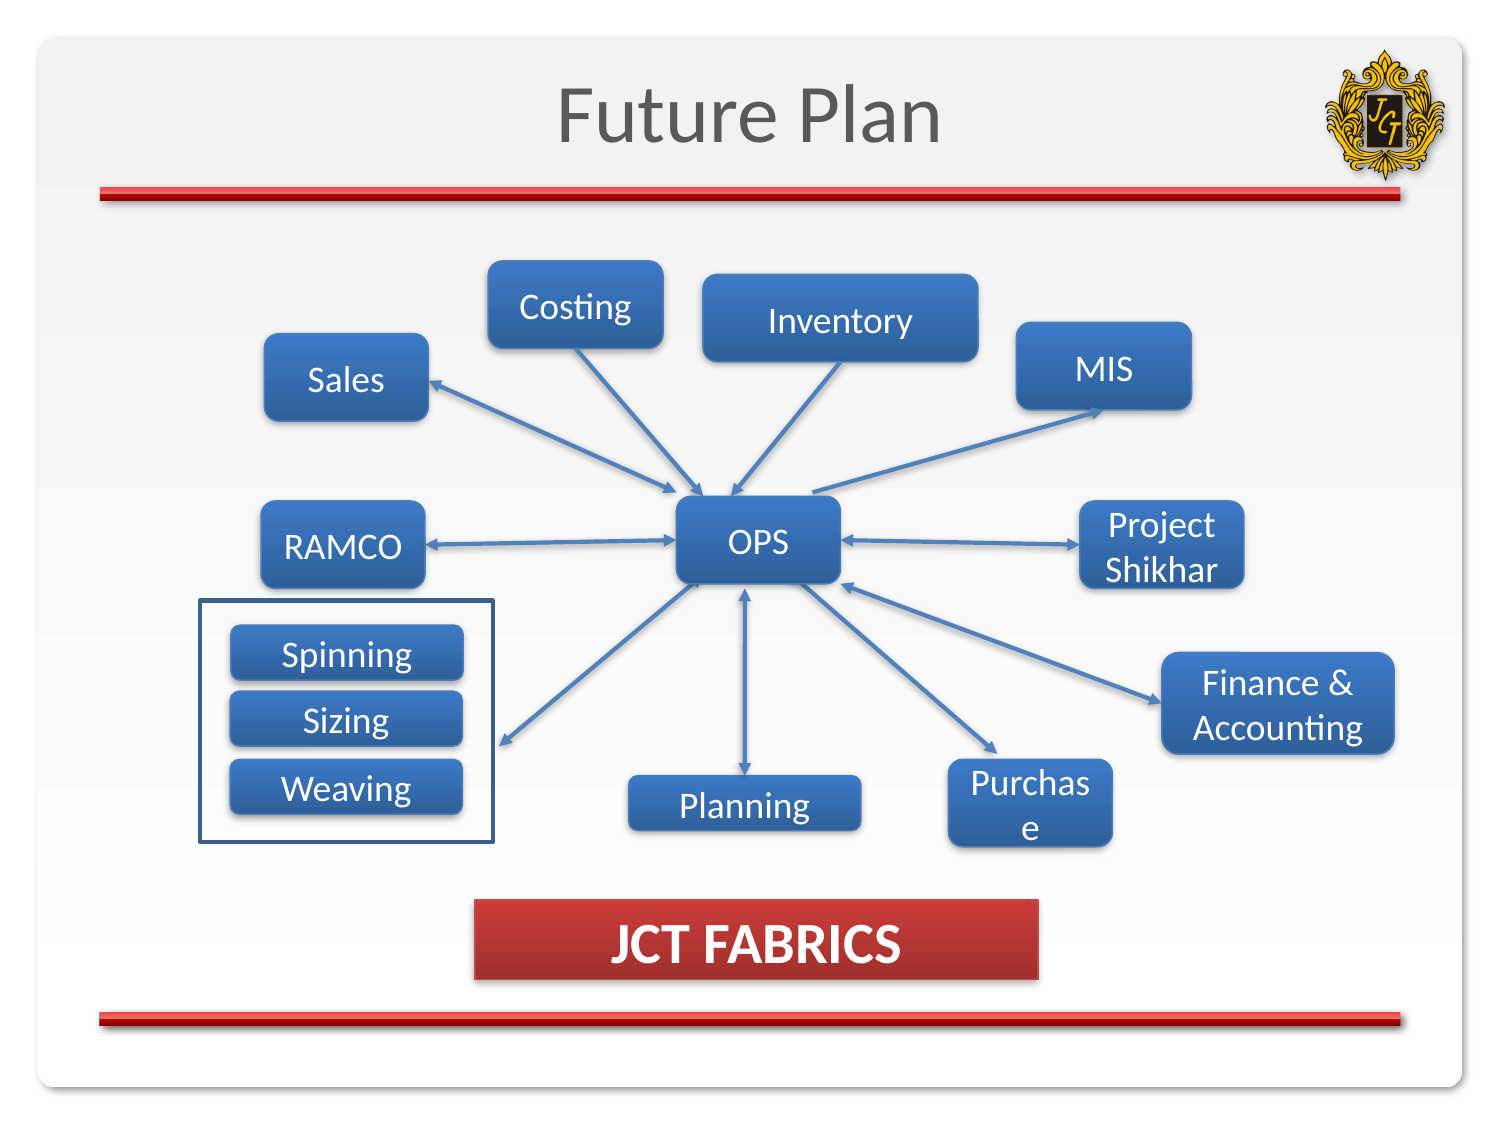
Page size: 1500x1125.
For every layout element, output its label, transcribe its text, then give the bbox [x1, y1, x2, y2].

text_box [786, 570, 998, 755]
text_box Project Shikhar [1079, 500, 1245, 590]
title Future Plan [75, 37, 1425, 180]
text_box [812, 409, 1105, 493]
text_box JCT FABRICS [474, 899, 1039, 980]
text_box Purchase [947, 758, 1114, 848]
text_box [198, 598, 495, 844]
footer We Stick With You So You Don’t Get Stuck [462, 1037, 1238, 1098]
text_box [575, 348, 704, 497]
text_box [424, 539, 677, 545]
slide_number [75, 1037, 425, 1098]
picture [99, 187, 1401, 201]
picture [1325, 49, 1445, 181]
text_box MIS [1015, 321, 1193, 411]
slide_number 13 [1312, 1037, 1425, 1098]
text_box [730, 361, 841, 497]
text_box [840, 539, 1081, 545]
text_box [428, 380, 677, 493]
text_box Finance & Accounting [1161, 651, 1395, 755]
text_box OPS [675, 495, 842, 585]
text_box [1002, 583, 1163, 704]
text_box RAMCO [260, 500, 426, 590]
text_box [498, 574, 704, 747]
text_box Costing [487, 260, 664, 350]
text_box Sales [263, 332, 430, 422]
picture [99, 1012, 1401, 1026]
text_box Planning [627, 774, 862, 832]
text_box Inventory [702, 273, 979, 363]
